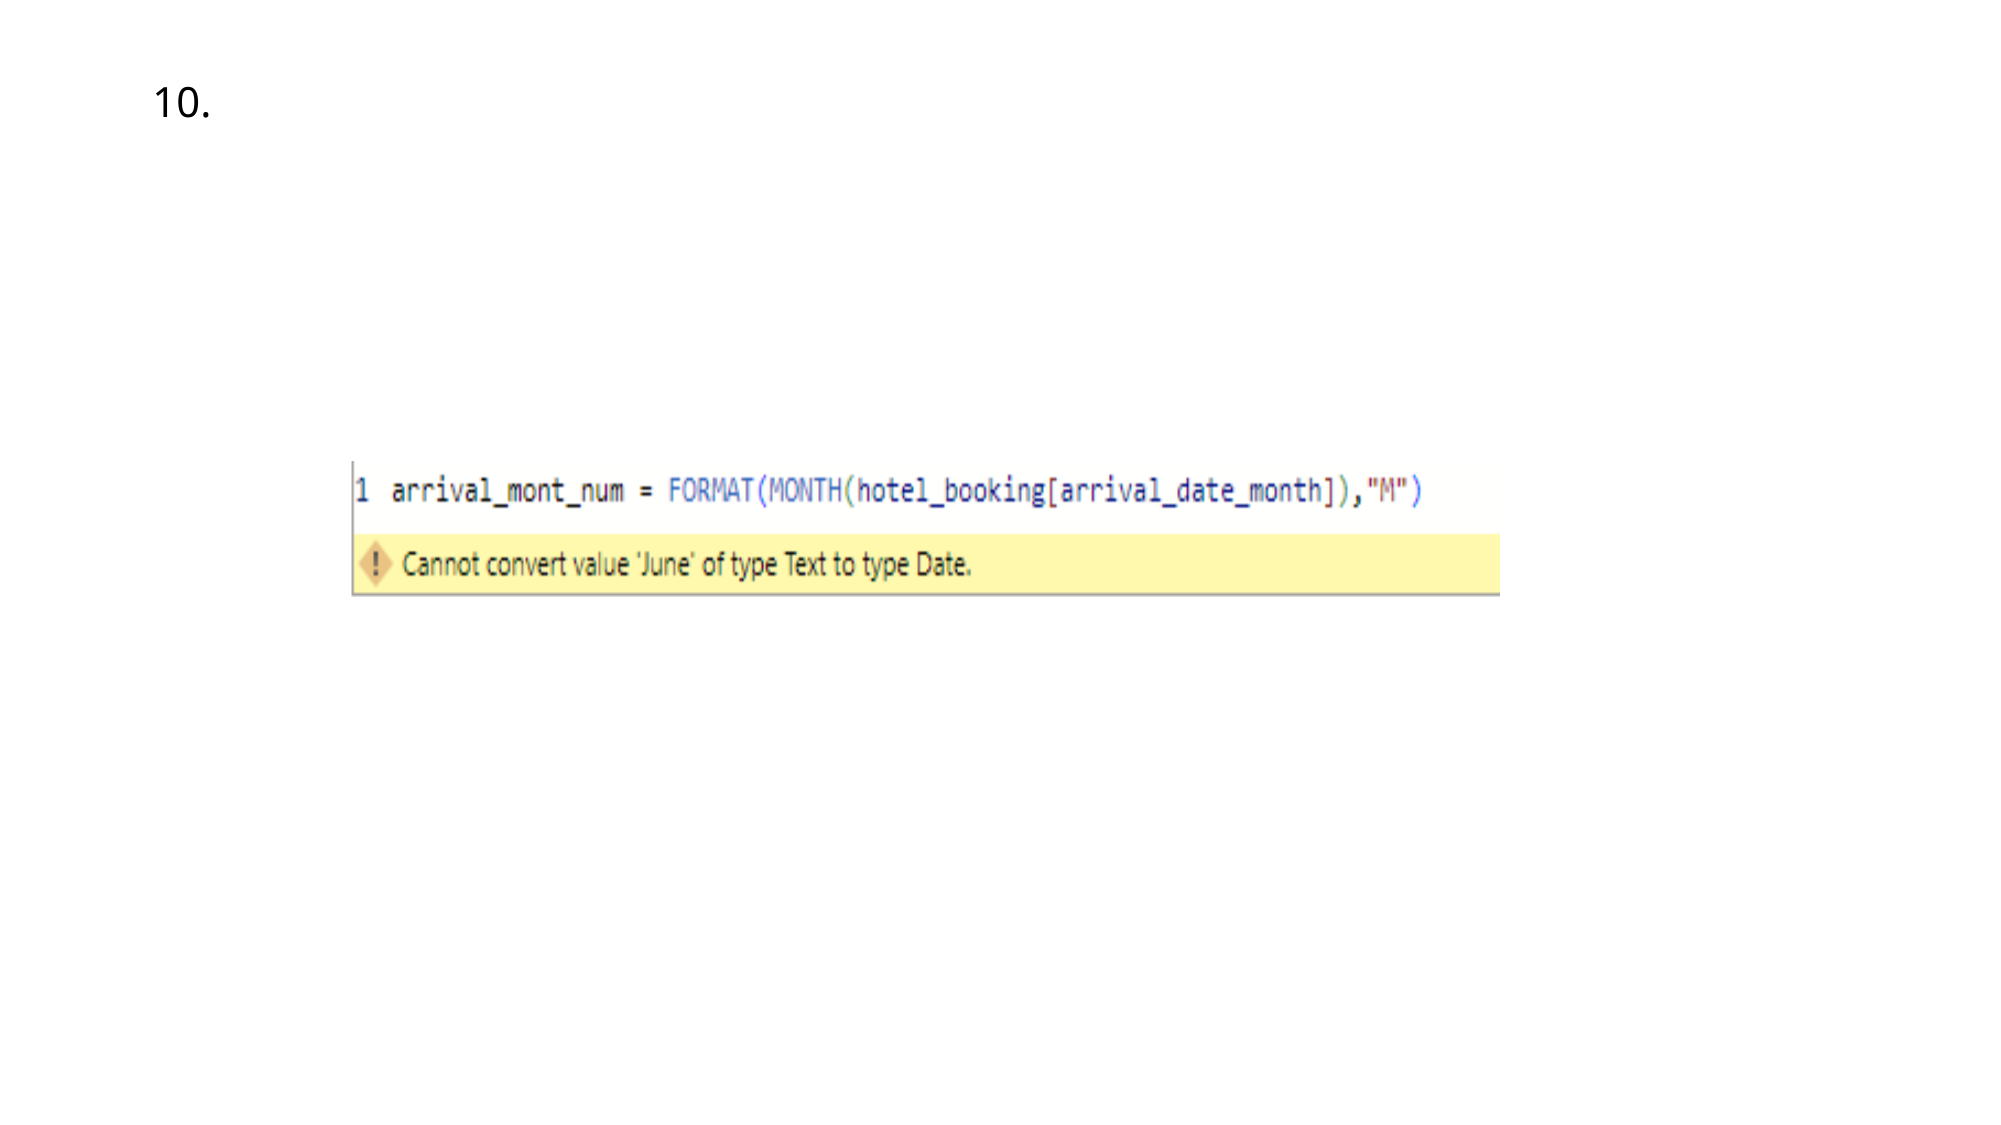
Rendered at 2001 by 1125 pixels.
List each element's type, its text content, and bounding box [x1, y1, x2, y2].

title 10. [137, 59, 1863, 148]
picture [350, 461, 1500, 600]
